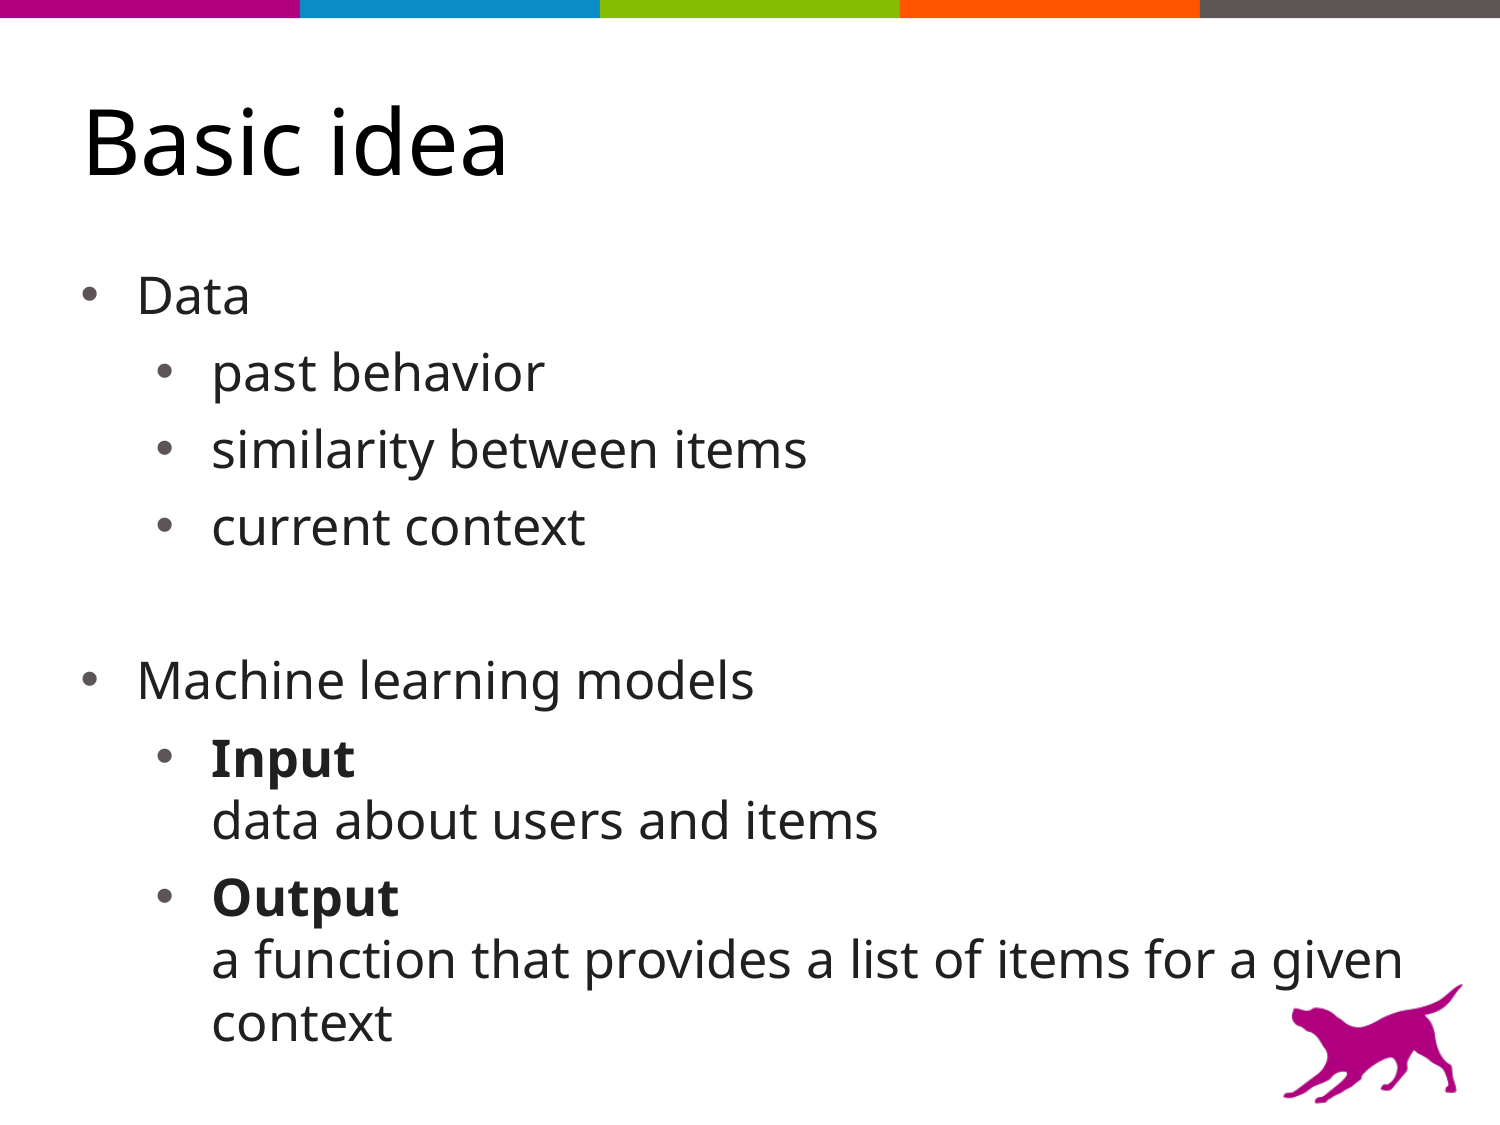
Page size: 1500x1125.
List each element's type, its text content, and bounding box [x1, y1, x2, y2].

list Data past behavior similarity between items current context Machine learning models Input data about users and items Output a function that provides a list of items for a given context [80, 261, 1432, 1125]
title Basic idea [80, 14, 1432, 261]
picture [1432, 981, 1469, 1106]
